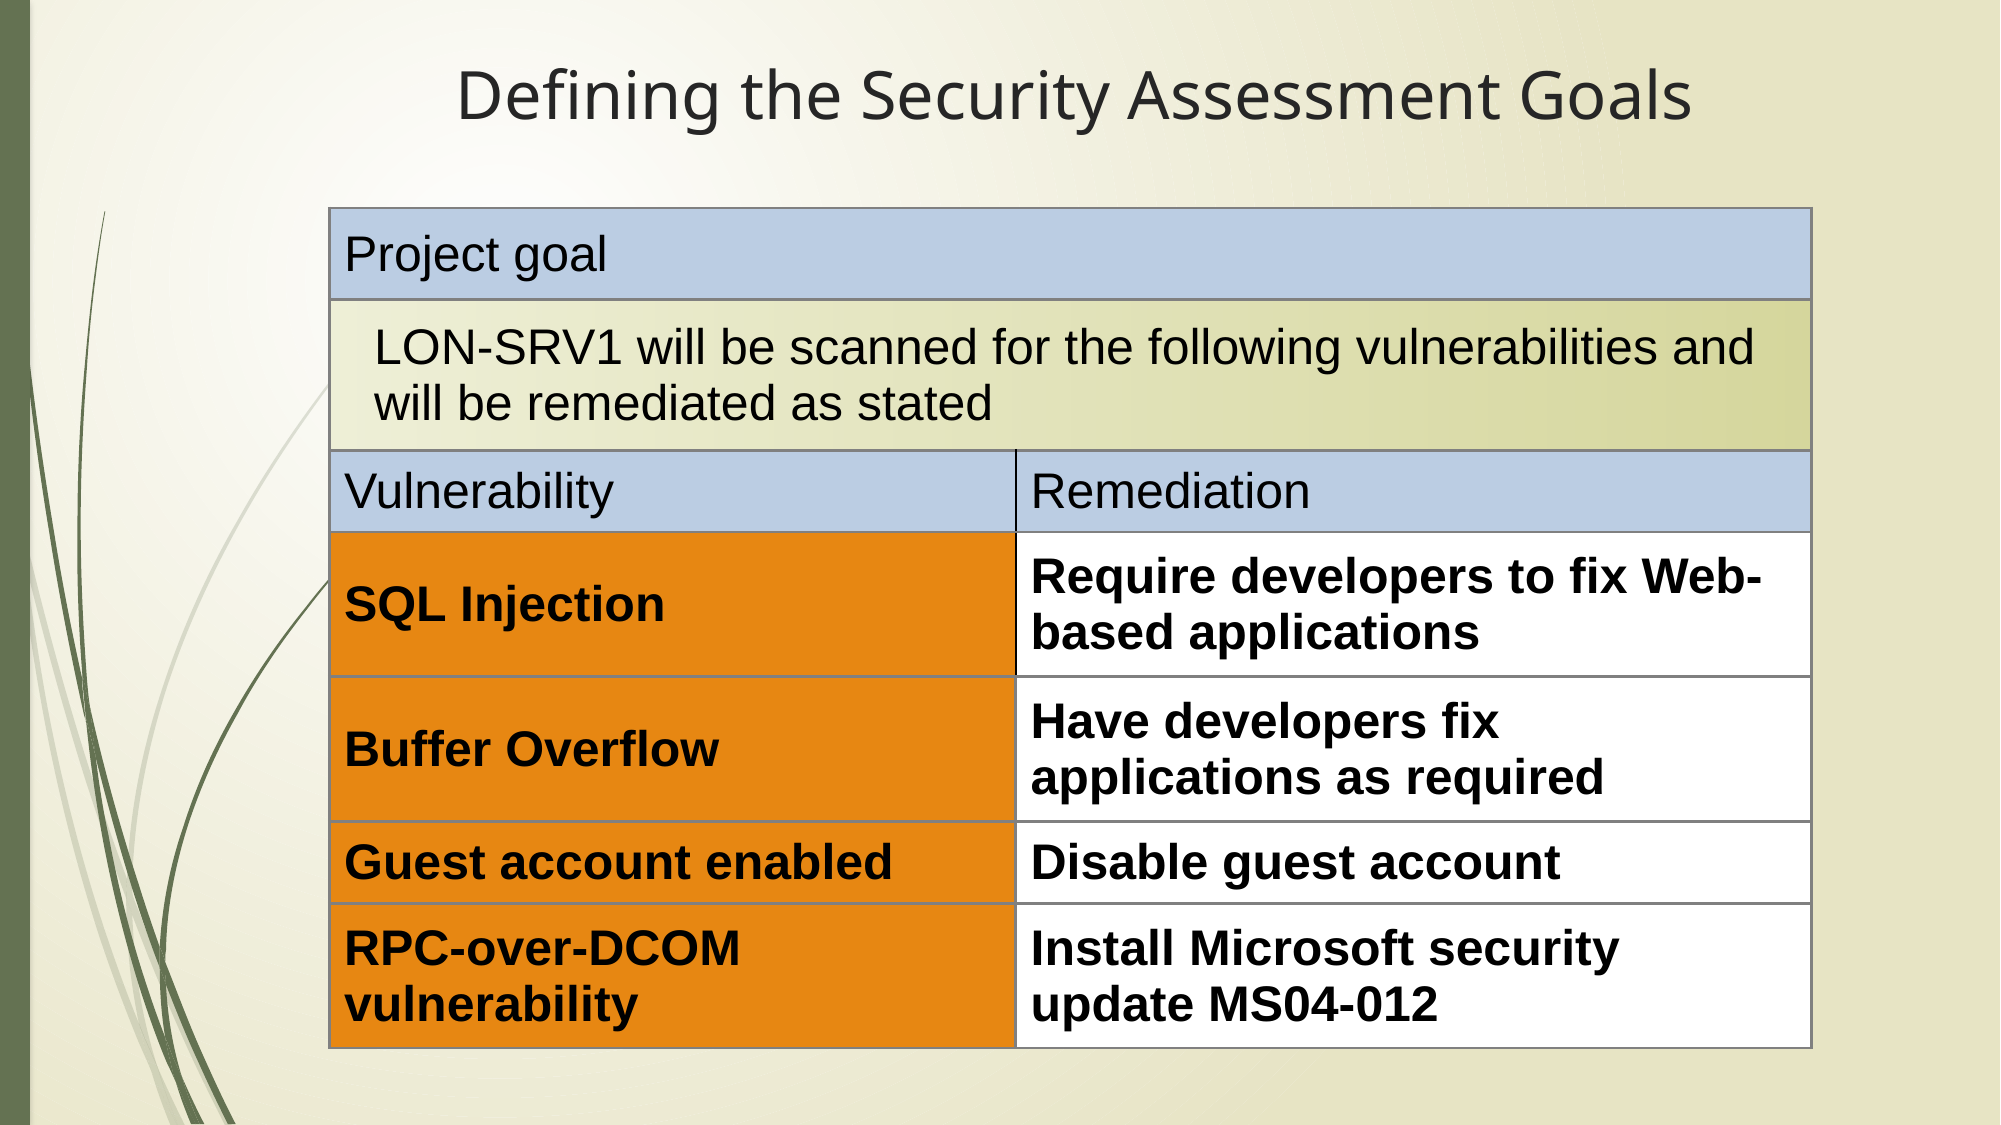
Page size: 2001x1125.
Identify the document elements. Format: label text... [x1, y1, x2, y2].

title Defining the Security Assessment Goals [324, 45, 1827, 161]
table_cell SQL Injection [331, 533, 1015, 675]
table_cell Install Microsoft security update MS04-012 [1017, 905, 1810, 1047]
table_cell Remediation [1017, 452, 1810, 531]
table_cell Disable guest account [1017, 823, 1810, 902]
table_cell Buffer Overflow [331, 678, 1014, 820]
table_cell Require developers to fix Web-based applications [1017, 533, 1810, 675]
table_cell Vulnerability [331, 452, 1015, 531]
table_header Project goal [331, 209, 1810, 298]
table_cell LON-SRV1 will be scanned for the following vulnerabilities and will be remediated as stated [331, 301, 1810, 449]
table_cell Have developers fix applications as required [1017, 678, 1810, 820]
table_cell RPC-over-DCOM vulnerability [331, 905, 1014, 1047]
table_cell Guest account enabled [331, 823, 1014, 902]
